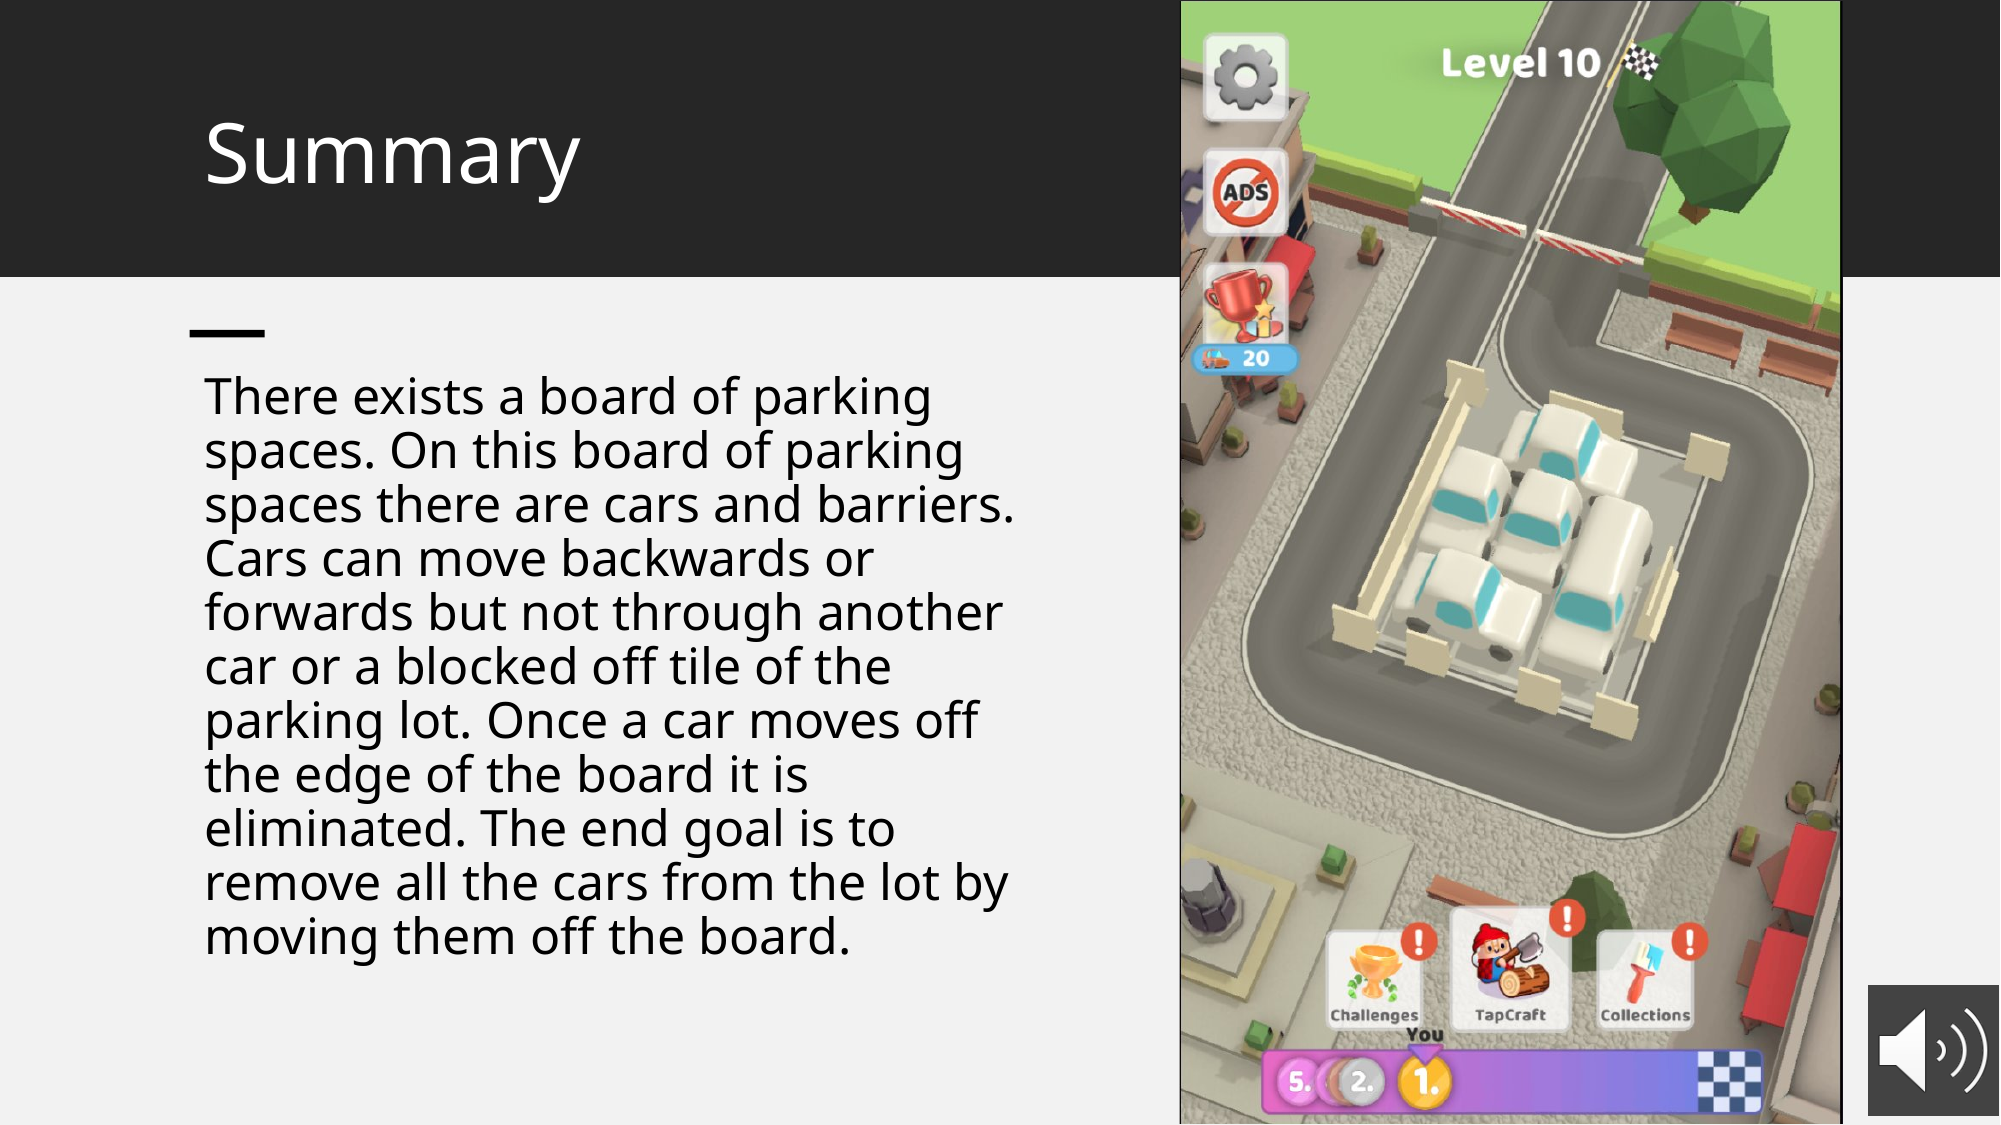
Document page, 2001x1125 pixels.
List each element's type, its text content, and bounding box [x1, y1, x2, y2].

text_box [1845, 275, 2000, 1125]
text_box [188, 328, 266, 339]
title Summary [189, 104, 1179, 253]
text_box [0, 275, 1179, 1125]
list There exists a board of parking spaces. On this board of parking spaces there are cars and barriers. Cars can move backwards or forwards but not through another car or a blocked off tile of the parking lot. Once a car moves off the edge of the board it is eliminated. The end goal is to remove all the cars from the lot by moving them off the board. [189, 363, 1057, 1014]
picture [1179, 1, 1845, 1125]
text_box [0, 0, 2000, 275]
picture [1866, 983, 2000, 1118]
